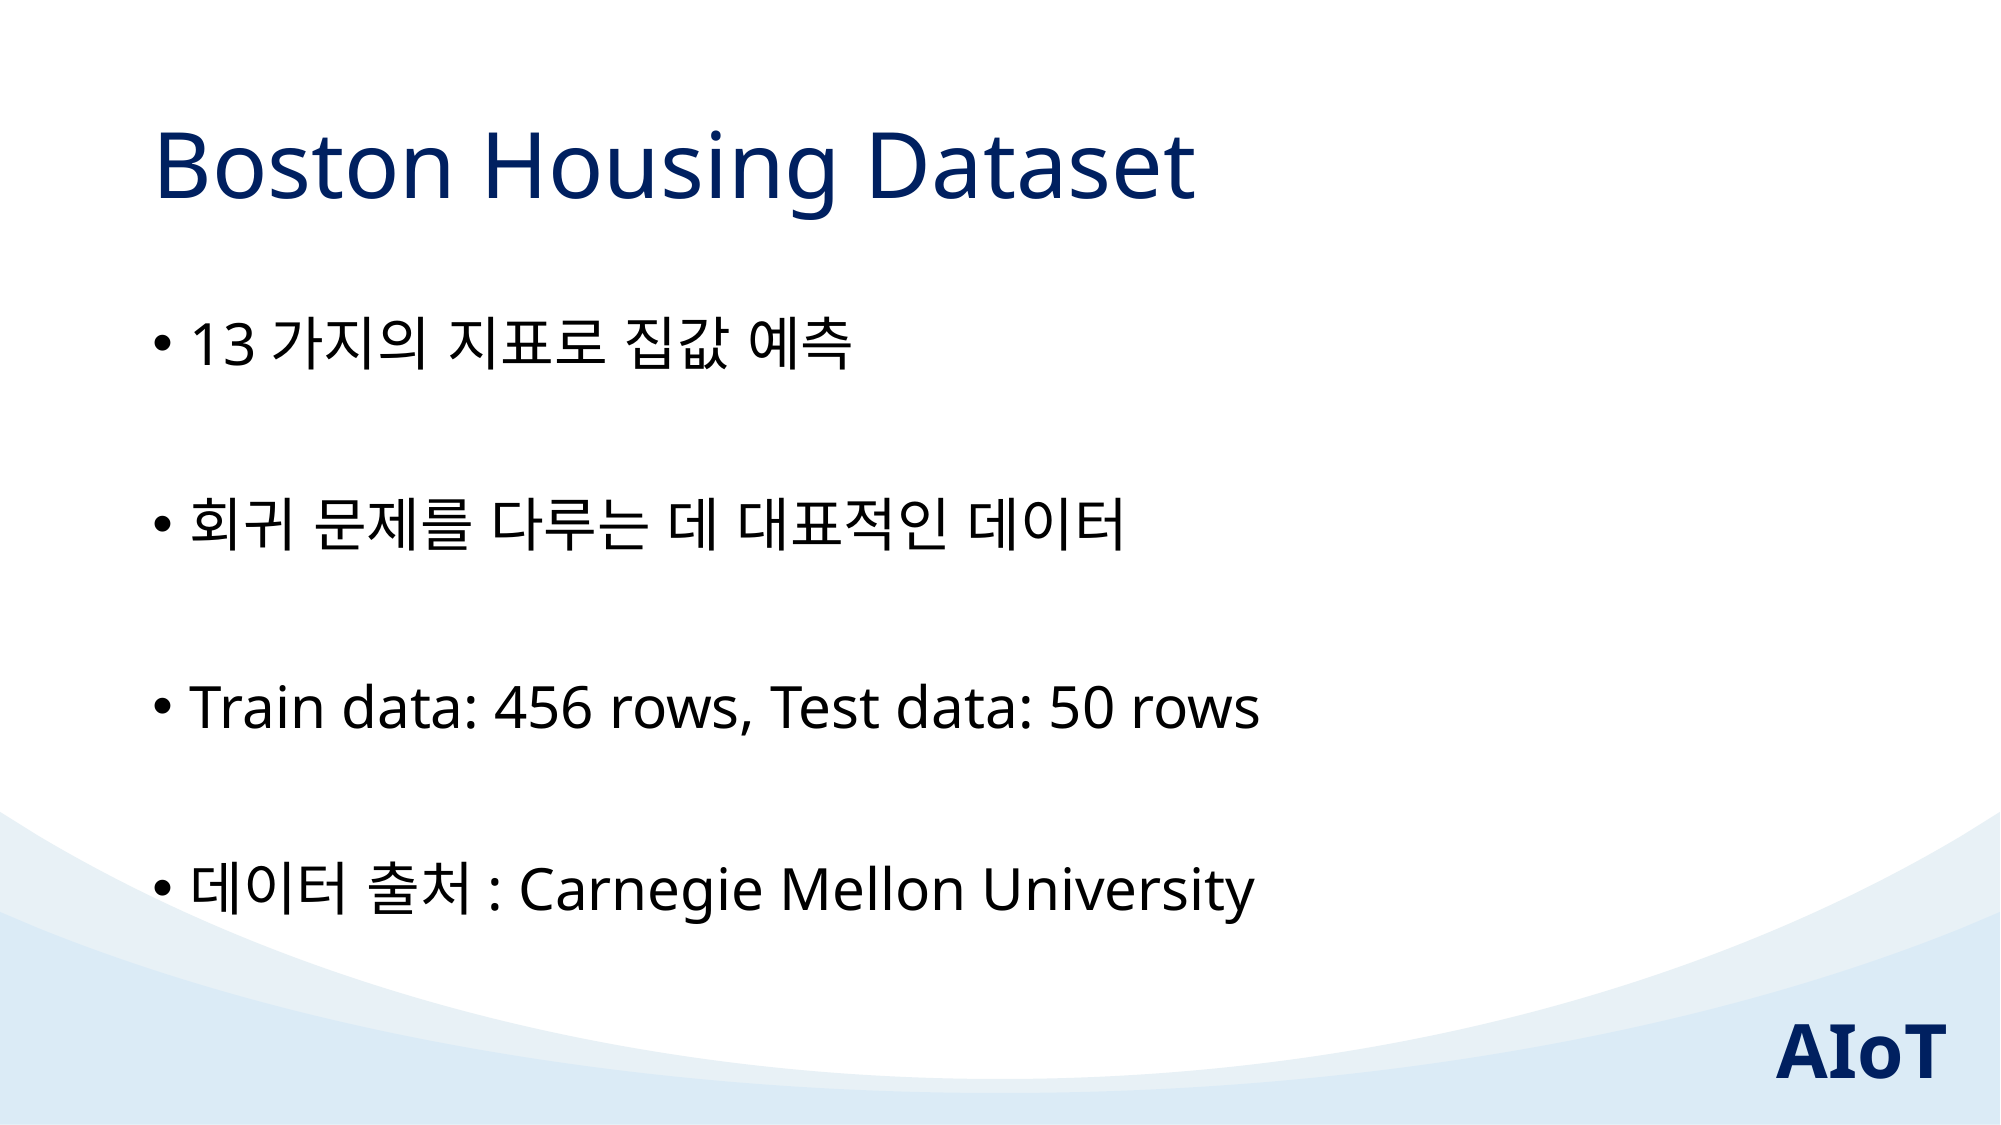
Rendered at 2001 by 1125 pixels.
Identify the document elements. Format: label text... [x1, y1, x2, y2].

list 13가지의 지표로 집값 예측 회귀 문제를 다루는 데 대표적인 데이터 Train data: 456 rows, Test data: 50 rows 데이터 출처: Carnegie Mellon University [137, 299, 1863, 1014]
title Boston Housing Dataset [137, 59, 1863, 278]
